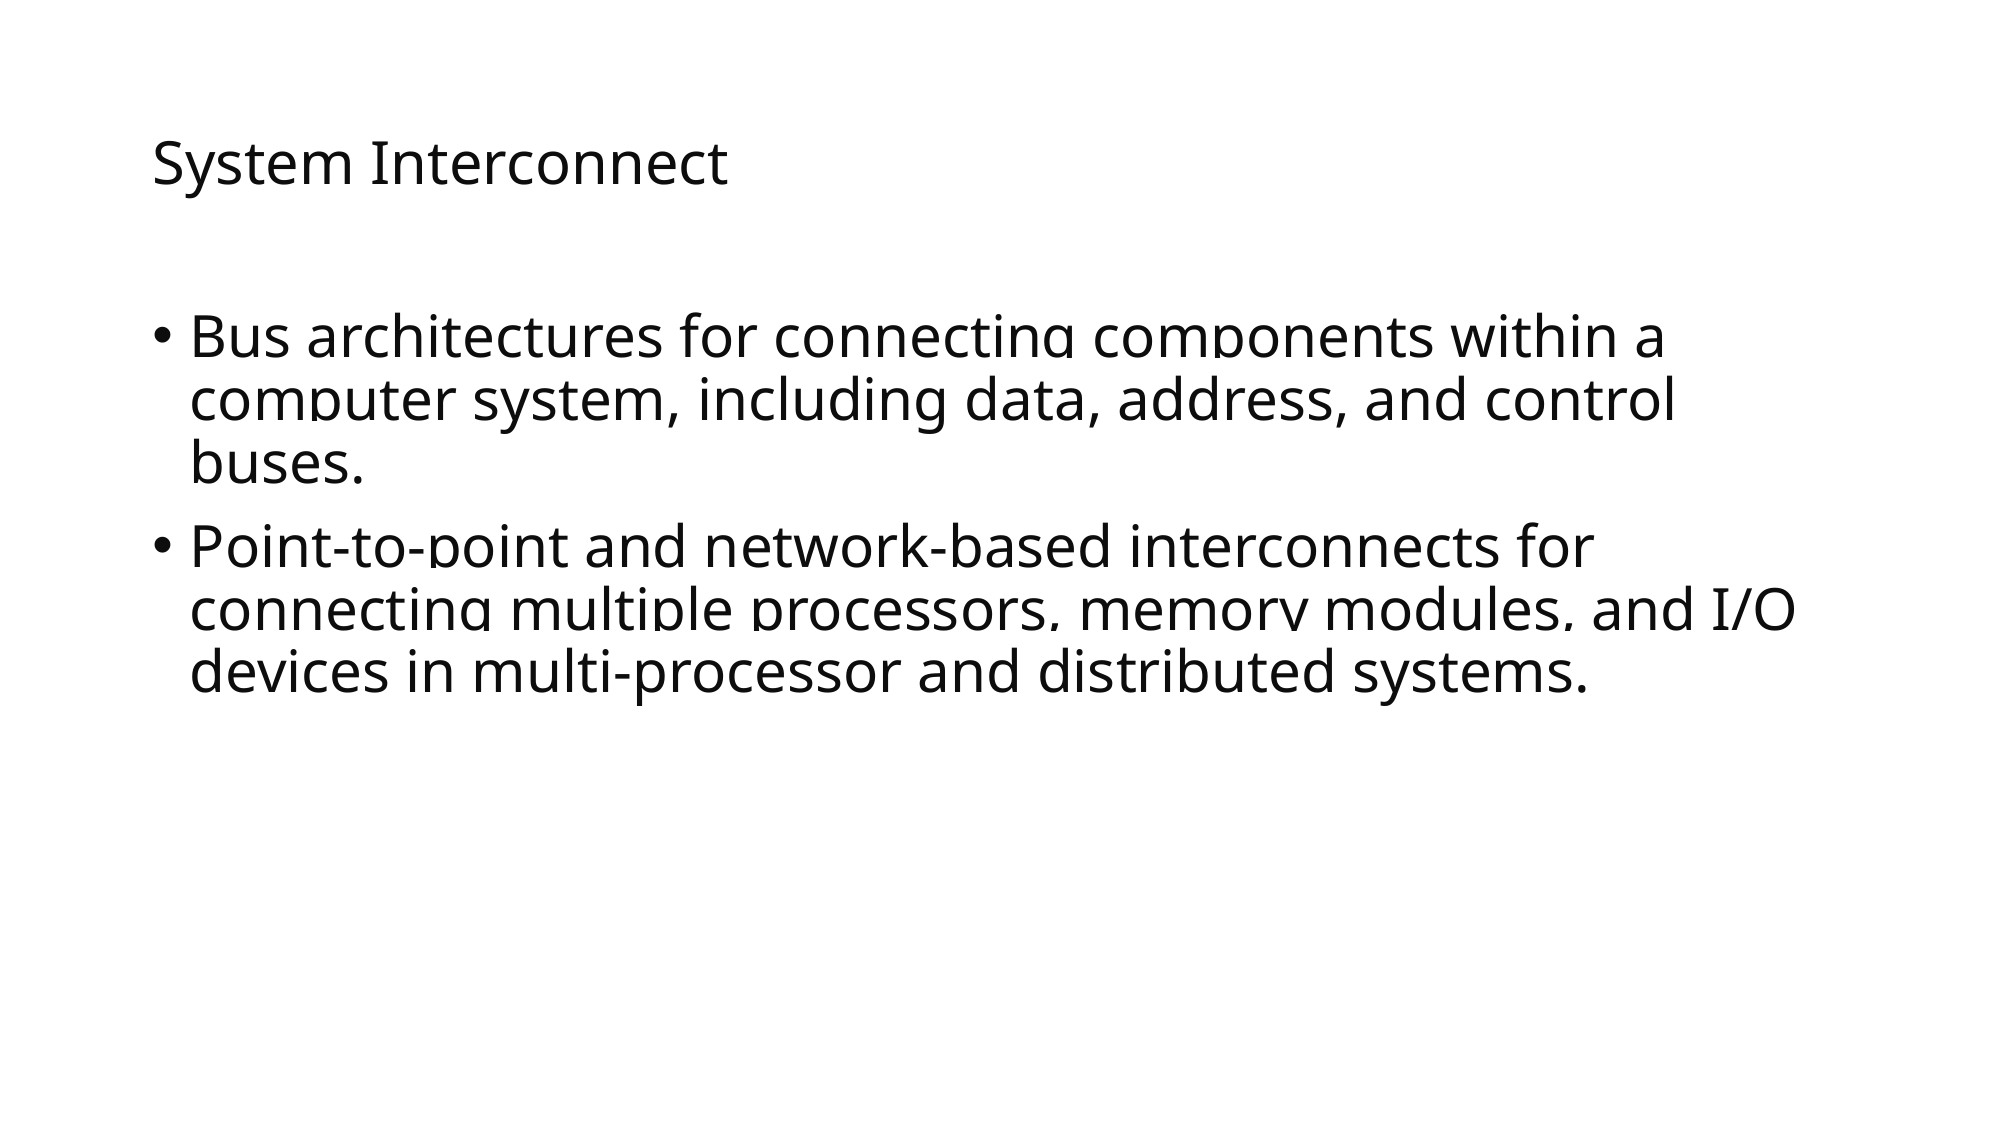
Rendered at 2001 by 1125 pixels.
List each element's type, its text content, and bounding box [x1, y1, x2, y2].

list Bus architectures for connecting components within a computer system, including data, address, and control buses. Point-to-point and network-based interconnects for connecting multiple processors, memory modules, and I/O devices in multi-processor and distributed systems. [137, 299, 1863, 1014]
title System Interconnect [137, 59, 1863, 278]
